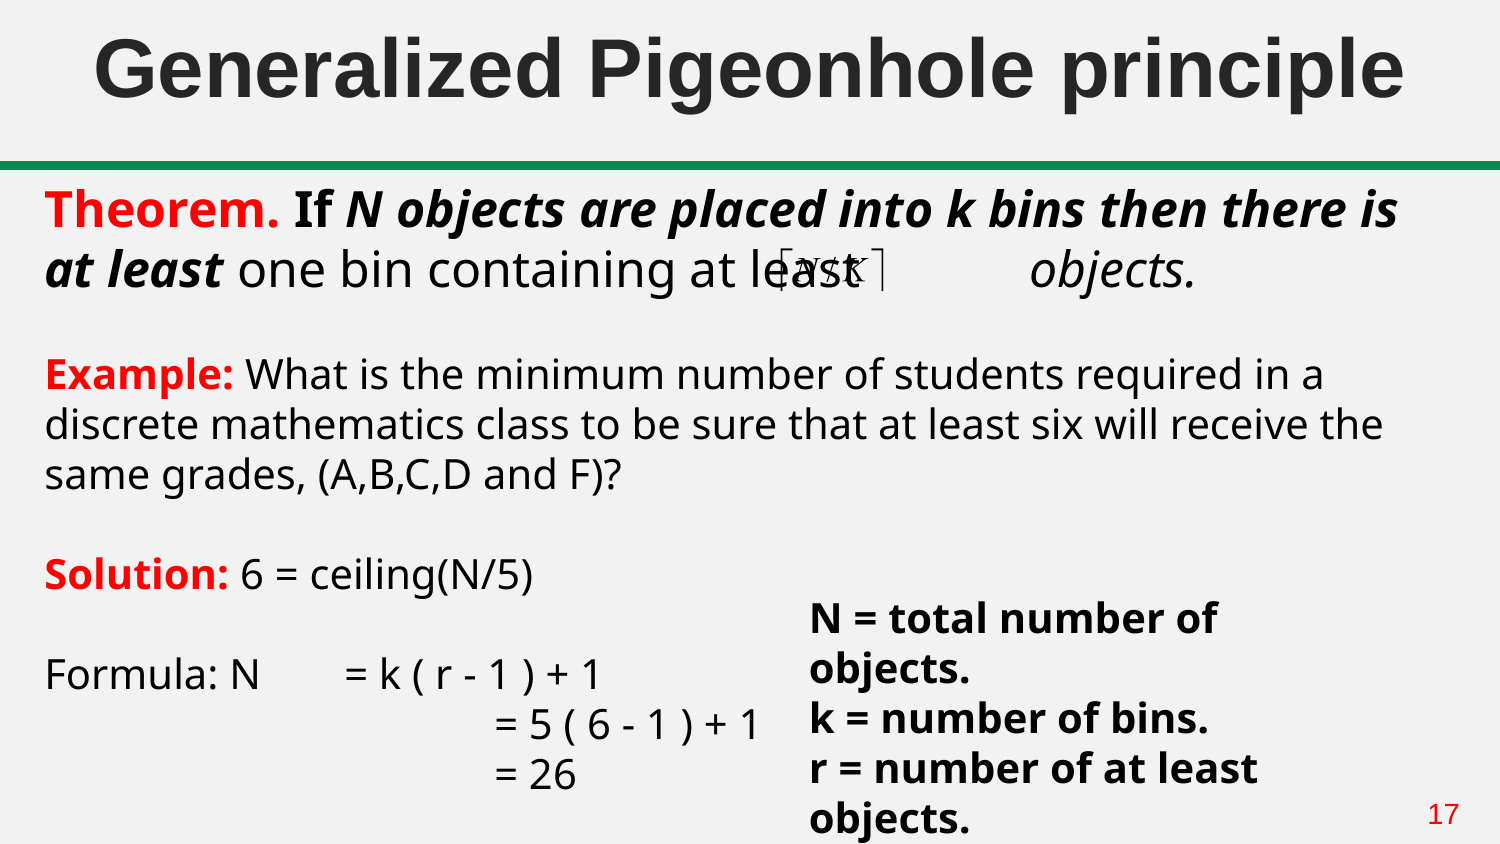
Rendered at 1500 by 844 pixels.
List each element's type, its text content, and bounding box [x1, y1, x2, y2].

picture [775, 246, 888, 299]
text_box N = total number of objects. k = number of bins. r = number of at least objects. [793, 576, 1404, 844]
title Generalized Pigeonhole principle [0, 0, 1500, 122]
text_box Theorem. If N objects are placed into k bins then there is at least one bin containing at least objects. Example: What is the minimum number of students required in a discrete mathematics class to be sure that at least six will receive the same grades, (A,B,C,D and F)? Solution: 6 = ceiling(N/5) Formula: N = k ( r - 1 ) + 1 = 5 ( 6 - 1 ) + 1 = 26 [29, 169, 1455, 806]
